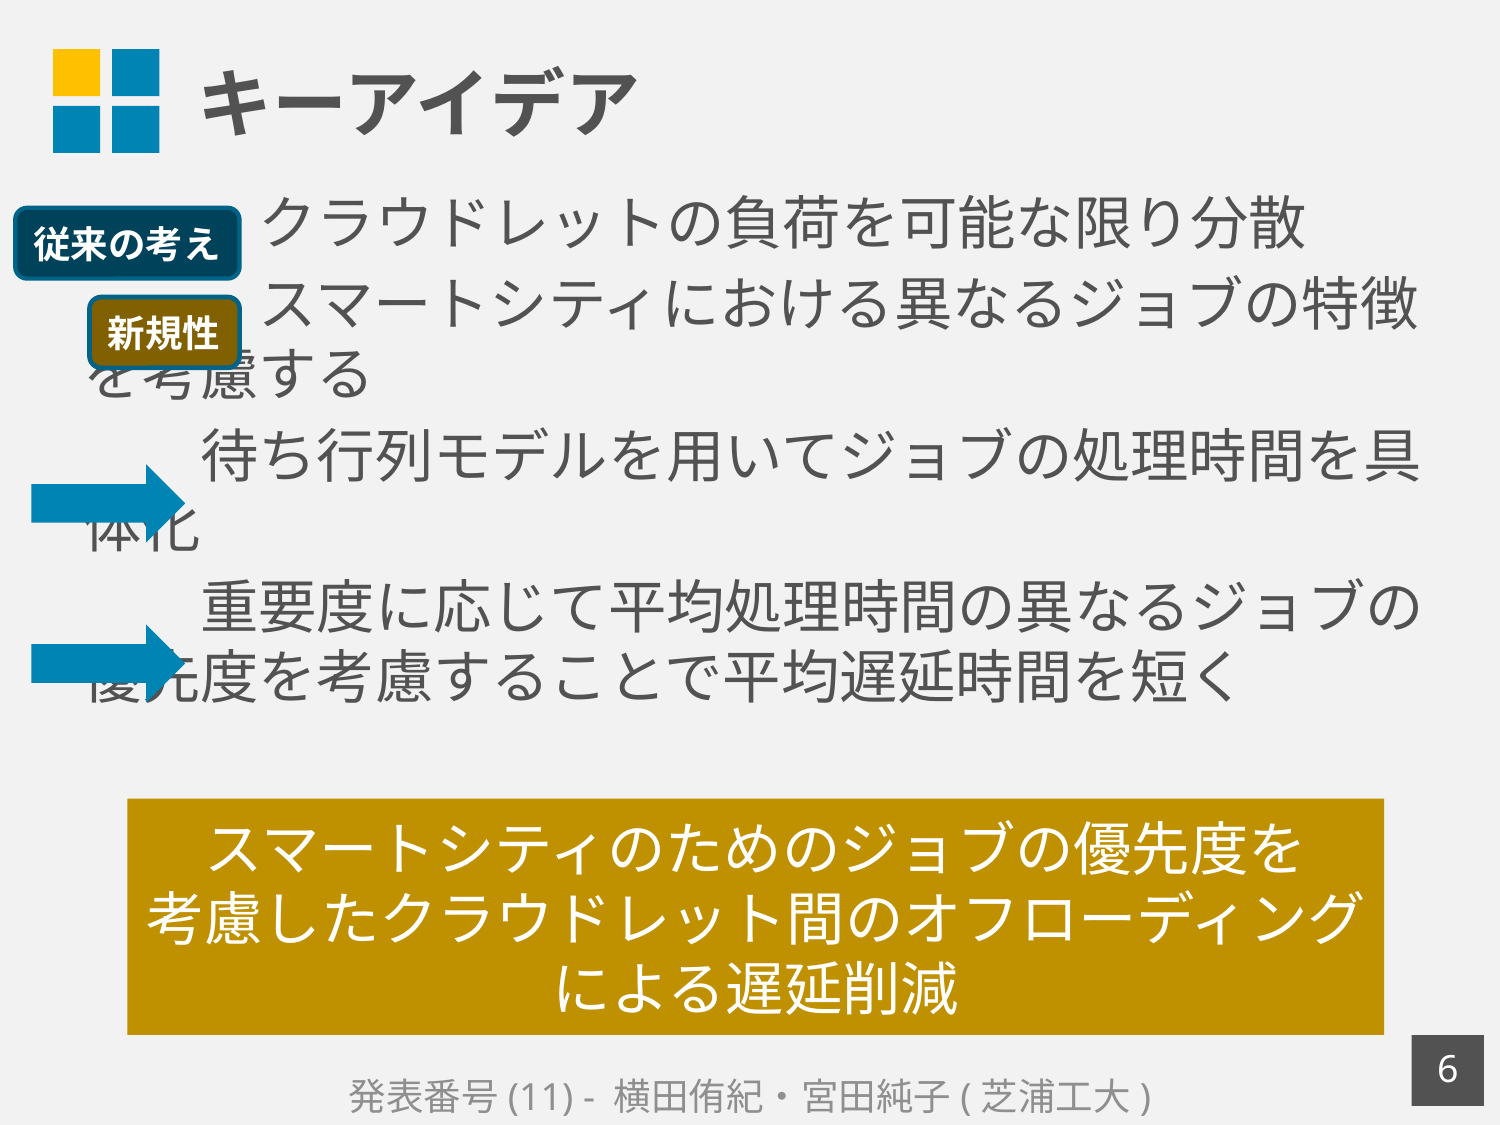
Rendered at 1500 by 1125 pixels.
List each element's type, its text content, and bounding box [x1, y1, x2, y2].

text_box 従来の考え [15, 207, 240, 279]
text_box [32, 466, 185, 541]
text_box 新規性 [89, 296, 240, 368]
slide_number 5 [1411, 1035, 1484, 1106]
text_box スマートシティのためのジョブの優先度を 考慮したクラウドレット間のオフローディングによる遅延削減 [127, 798, 1385, 1035]
title キーアイデア [183, 7, 1500, 195]
footer 発表番号(11) - 横田侑紀・宮田純子(芝浦工大) [177, 1065, 1323, 1125]
text_box [32, 626, 185, 701]
